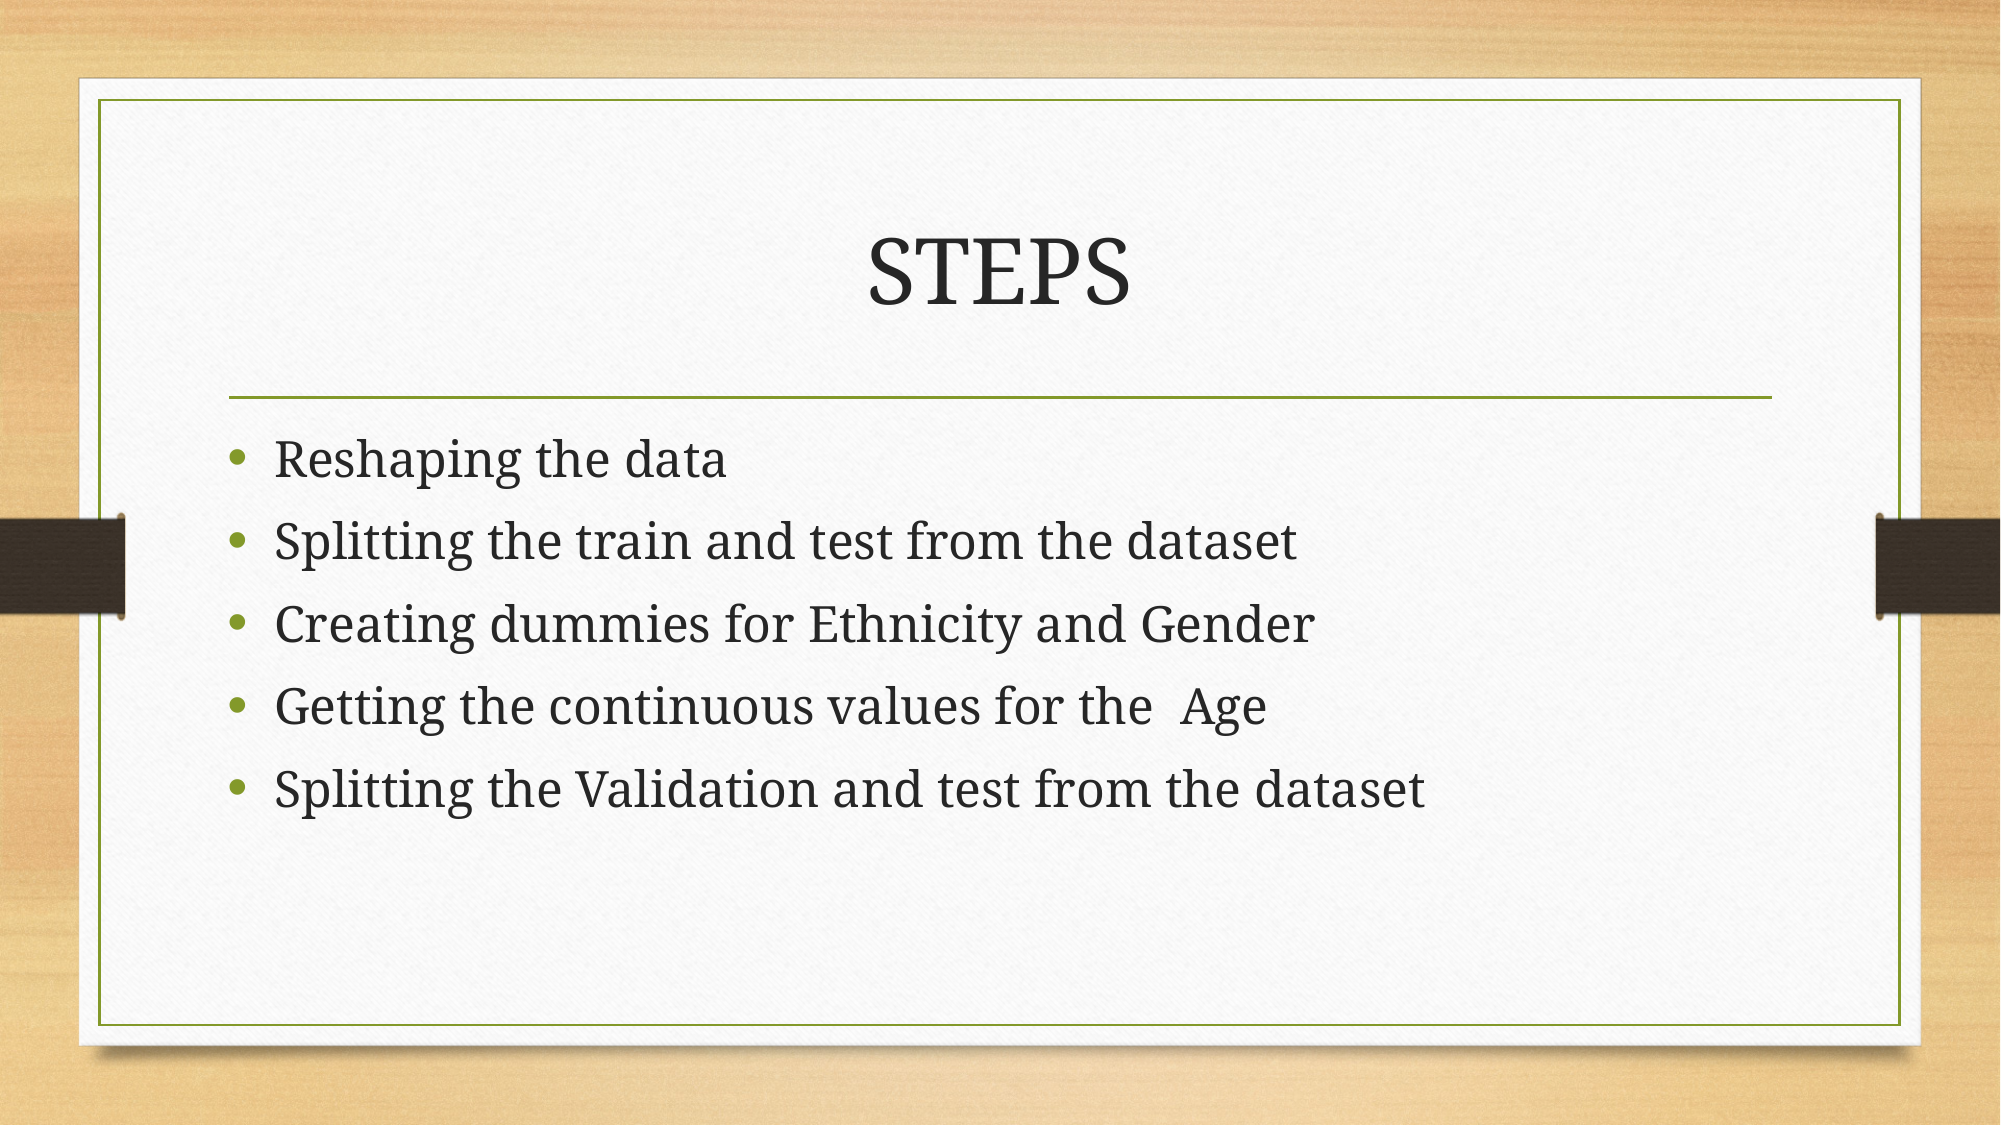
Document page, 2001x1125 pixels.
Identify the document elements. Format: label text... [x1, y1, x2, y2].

list Reshaping the data Splitting the train and test from the dataset Creating dummies for Ethnicity and Gender Getting the continuous values for the Age Splitting the Validation and test from the dataset [212, 419, 1788, 964]
title STEPS [212, 161, 1788, 375]
picture [0, 0, 2001, 1125]
